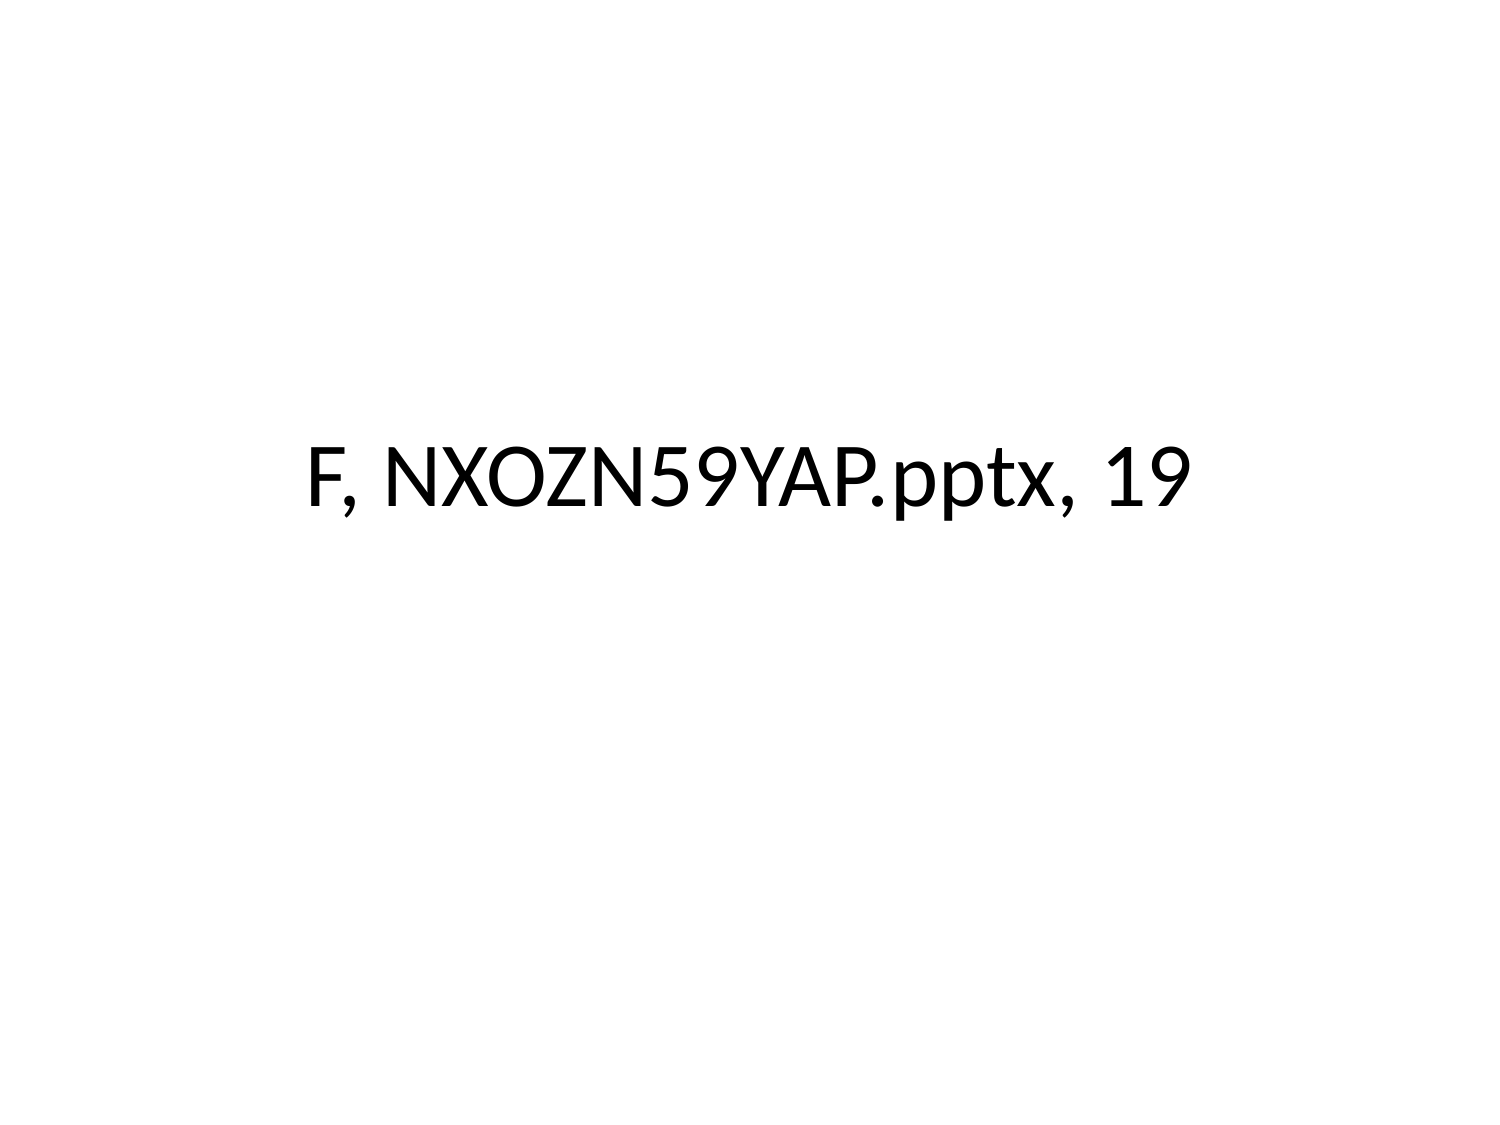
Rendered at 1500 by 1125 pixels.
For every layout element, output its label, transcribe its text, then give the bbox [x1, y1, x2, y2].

title F, NXOZN59YAP.pptx, 19 [112, 349, 1388, 591]
